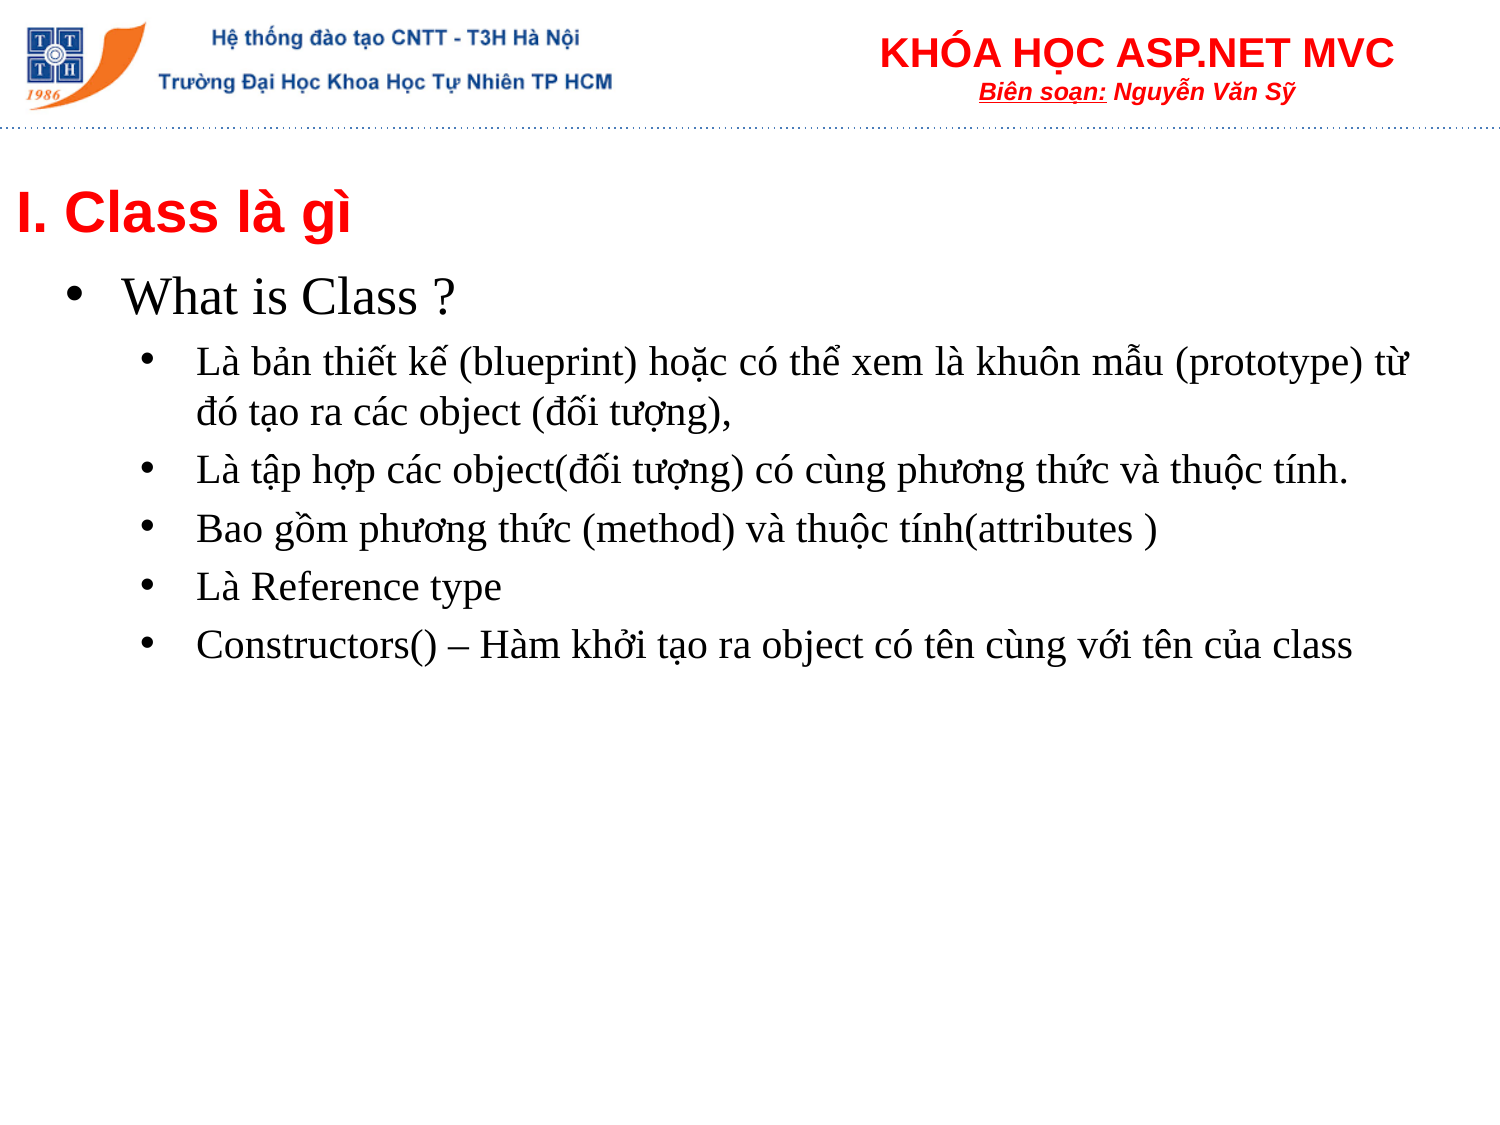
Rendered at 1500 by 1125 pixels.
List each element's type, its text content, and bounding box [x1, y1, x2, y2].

picture [3, 1, 642, 127]
text_box KHÓA HỌC ASP.NET MVC Biên soạn: Nguyễn Văn Sỹ [787, 2, 1488, 127]
text_box I. Class là gì [1, 134, 1500, 252]
text_box What is Class ? Là bản thiết kế (blueprint) hoặc có thể xem là khuôn mẫu (prototype) từ đó tạo ra các object (đối tượng), Là tập hợp các object(đối tượng) có cùng phương thức và thuộc tính. Bao gồm phương thức (method) và thuộc tính(attributes ) Là Reference type Constructors() – Hàm khởi tạo ra object có tên cùng với tên của class [50, 252, 1425, 1088]
